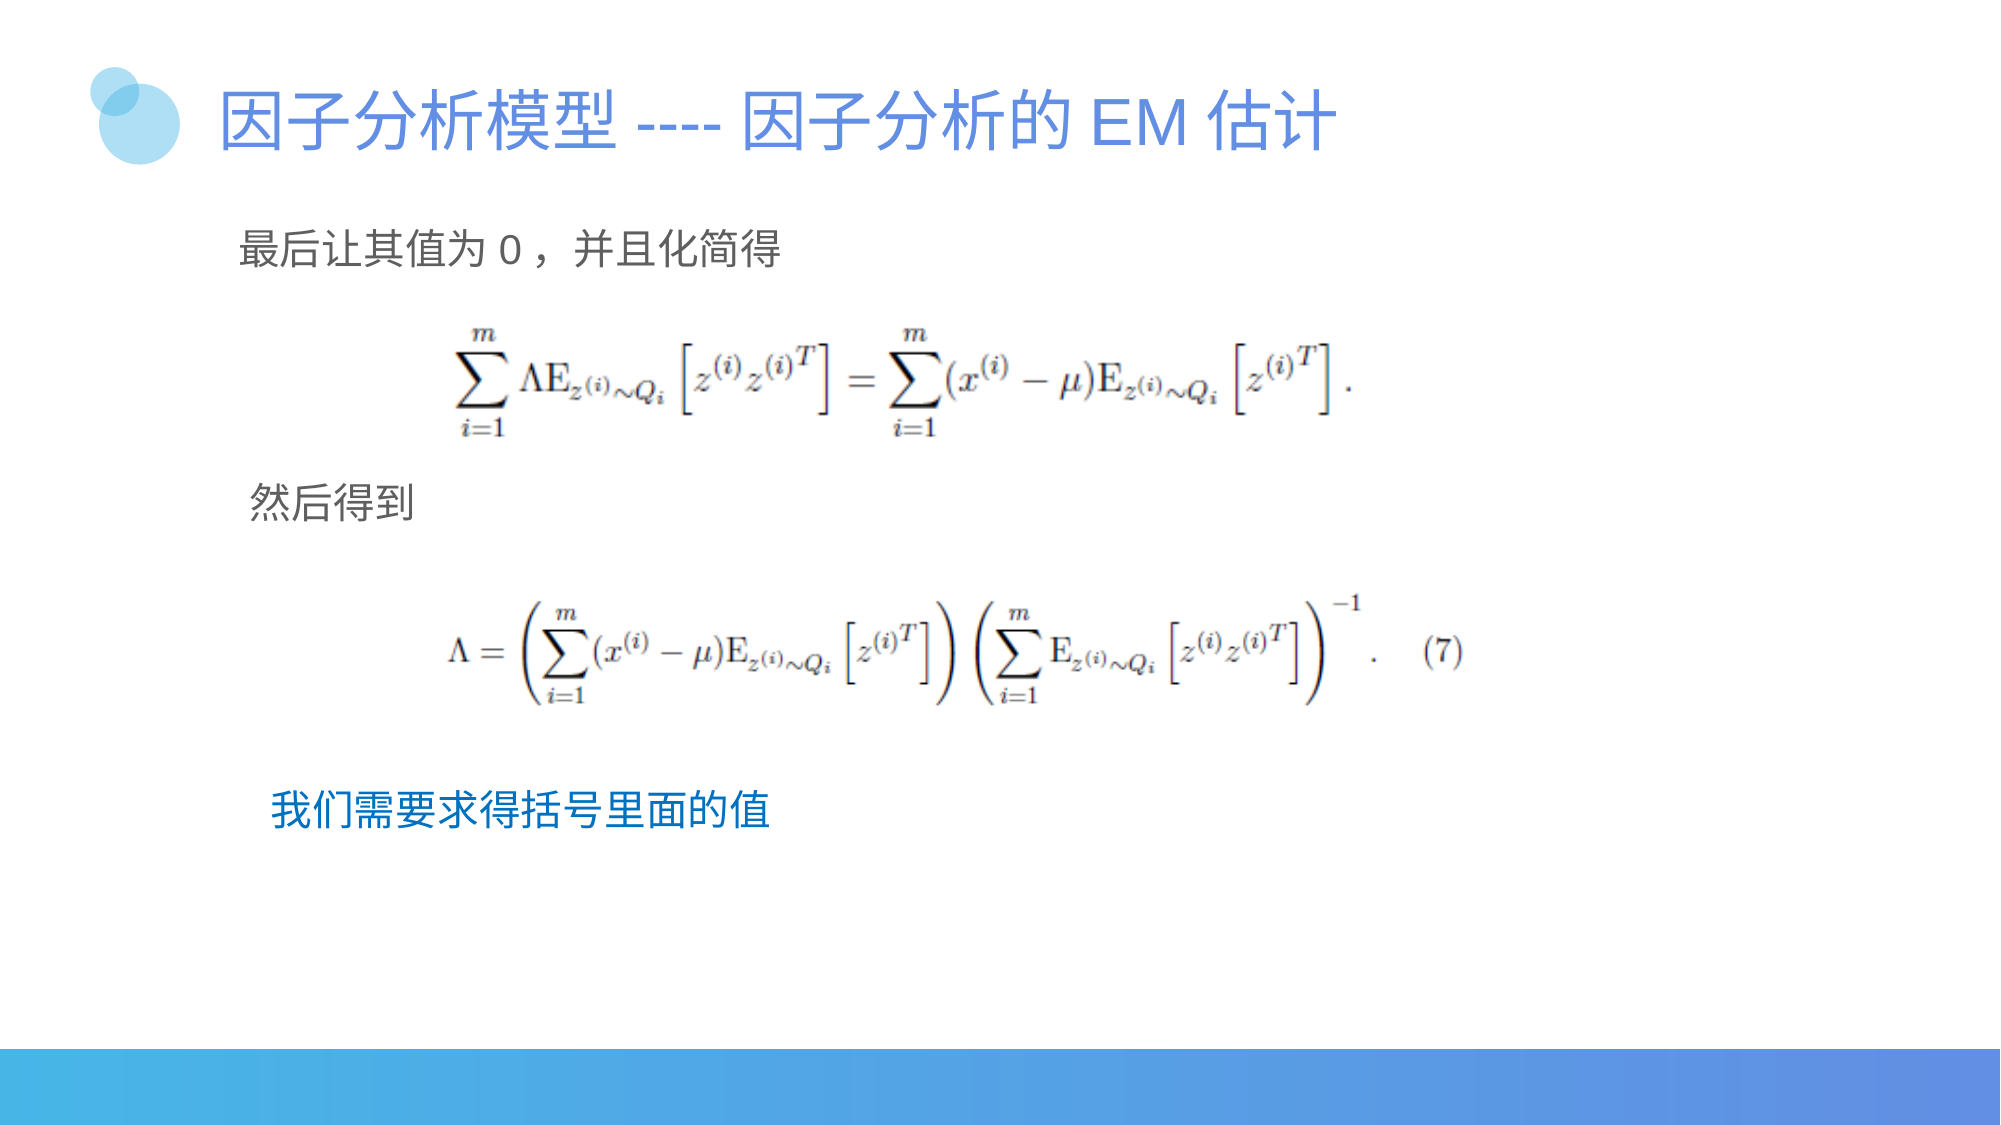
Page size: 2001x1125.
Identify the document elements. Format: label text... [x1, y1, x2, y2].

text_box 然后得到 [234, 469, 652, 535]
title 因子分析模型----因子分析的EM估计 [203, 64, 1863, 184]
picture [429, 303, 1368, 446]
picture [426, 579, 1476, 715]
text_box 最后让其值为0，并且化简得 [223, 215, 1197, 281]
text_box 我们需要求得括号里面的值 [255, 776, 1067, 842]
